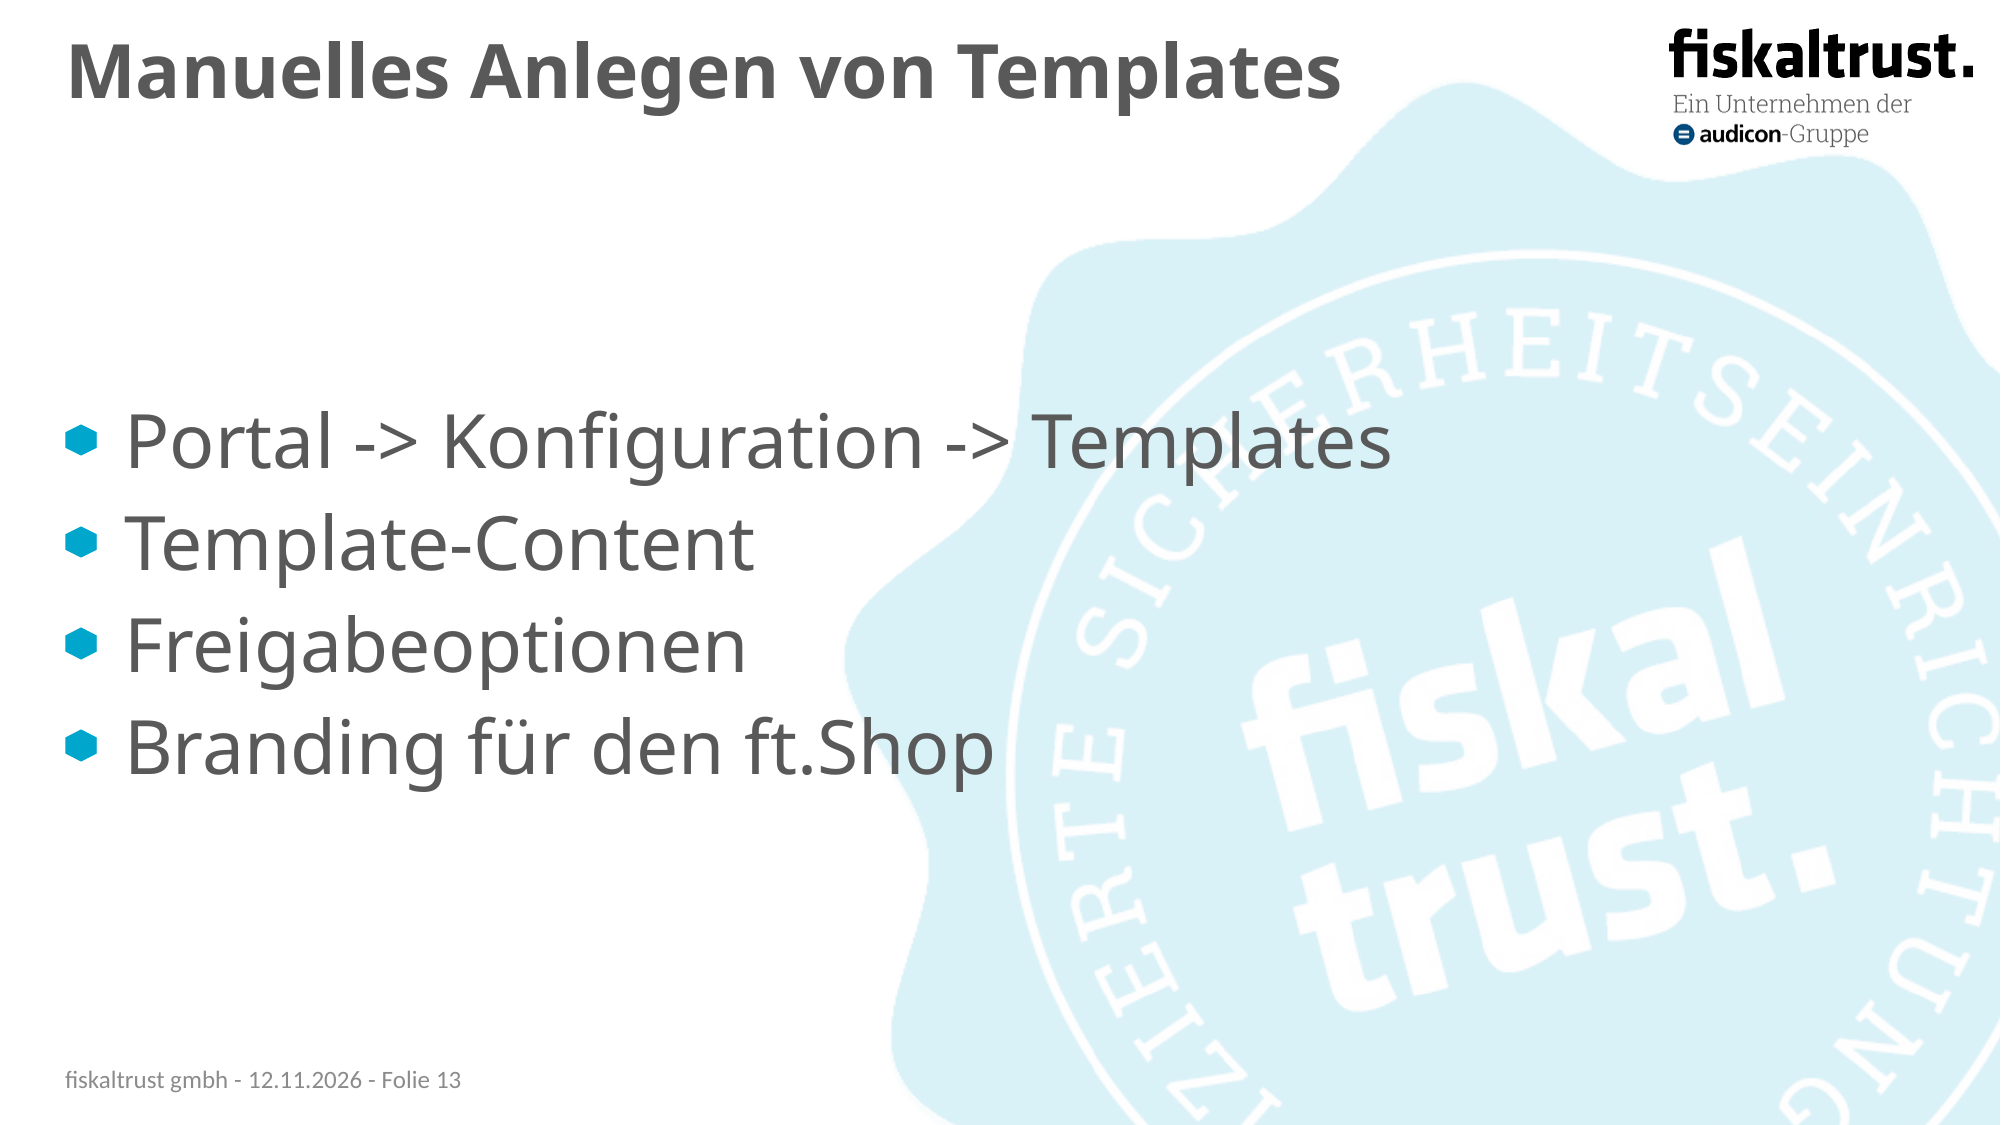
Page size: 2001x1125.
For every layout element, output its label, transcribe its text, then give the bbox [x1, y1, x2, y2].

picture [84, 449, 97, 456]
picture [84, 729, 97, 736]
title Manuelles Anlegen von Templates [50, 30, 1667, 118]
picture [65, 526, 79, 533]
picture [84, 627, 97, 634]
picture [84, 755, 97, 762]
picture [65, 449, 79, 456]
picture [84, 653, 97, 660]
picture [65, 653, 79, 660]
picture [84, 526, 97, 533]
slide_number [50, 1054, 577, 1103]
picture [65, 755, 79, 762]
picture [84, 551, 97, 558]
picture [1670, 90, 1913, 150]
picture [1667, 26, 1974, 79]
picture [84, 424, 97, 431]
list Portal -> Konfiguration -> Templates Template-Content Freigabeoptionen Branding für den ft.Shop [50, 183, 1974, 1055]
picture [65, 424, 79, 431]
picture [65, 551, 79, 558]
picture [65, 627, 79, 634]
picture [65, 729, 79, 736]
